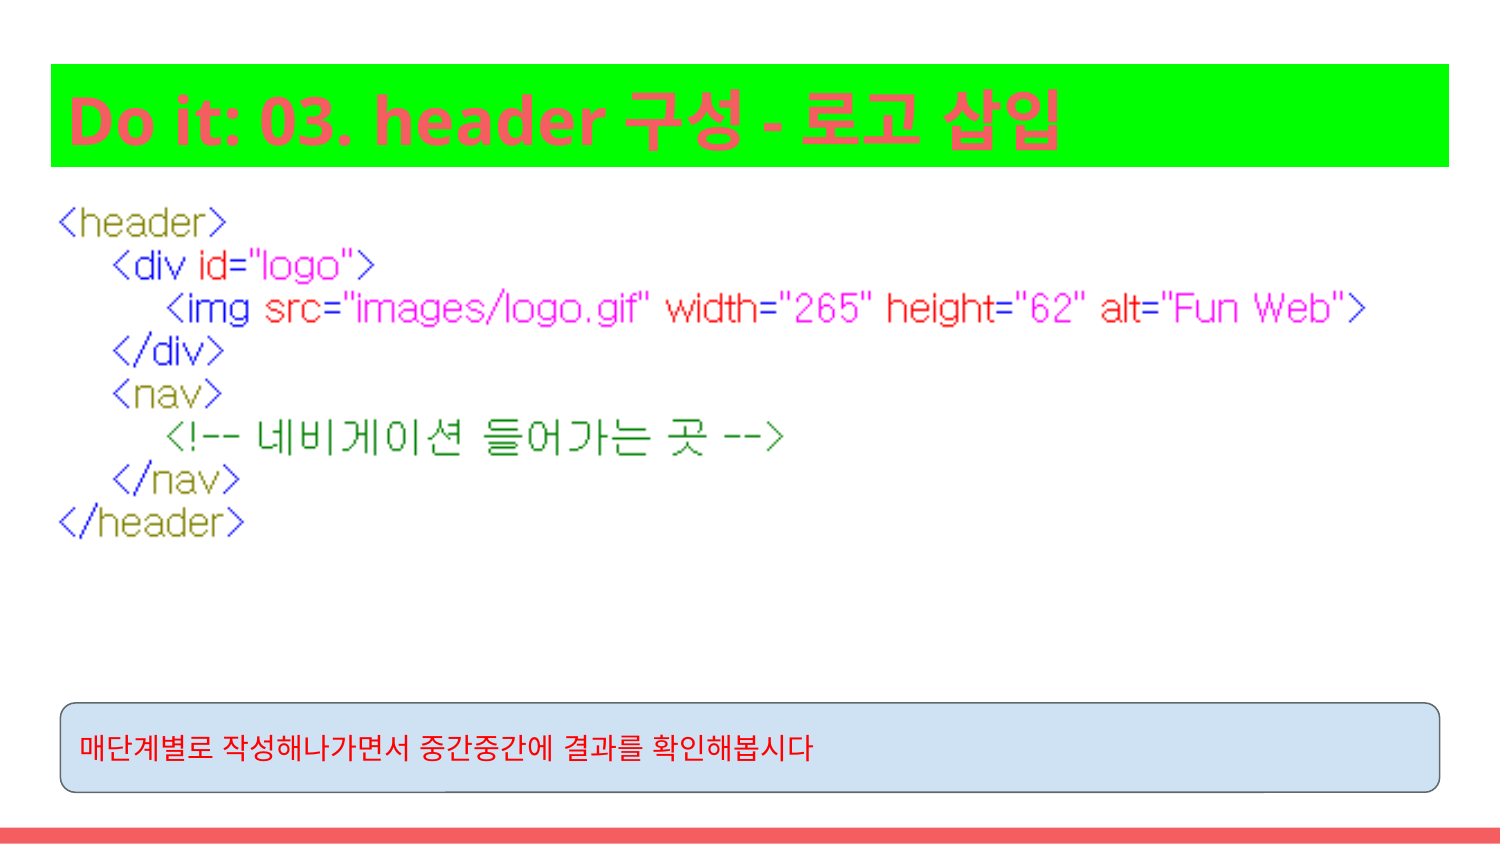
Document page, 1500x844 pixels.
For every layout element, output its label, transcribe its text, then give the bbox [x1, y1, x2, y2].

title Do it: 03. header구성-로고 삽입 [51, 64, 1449, 167]
text_box 매단계별로 작성해나가면서 중간중간에 결과를 확인해봅시다 [60, 702, 1440, 793]
picture [50, 199, 1397, 553]
